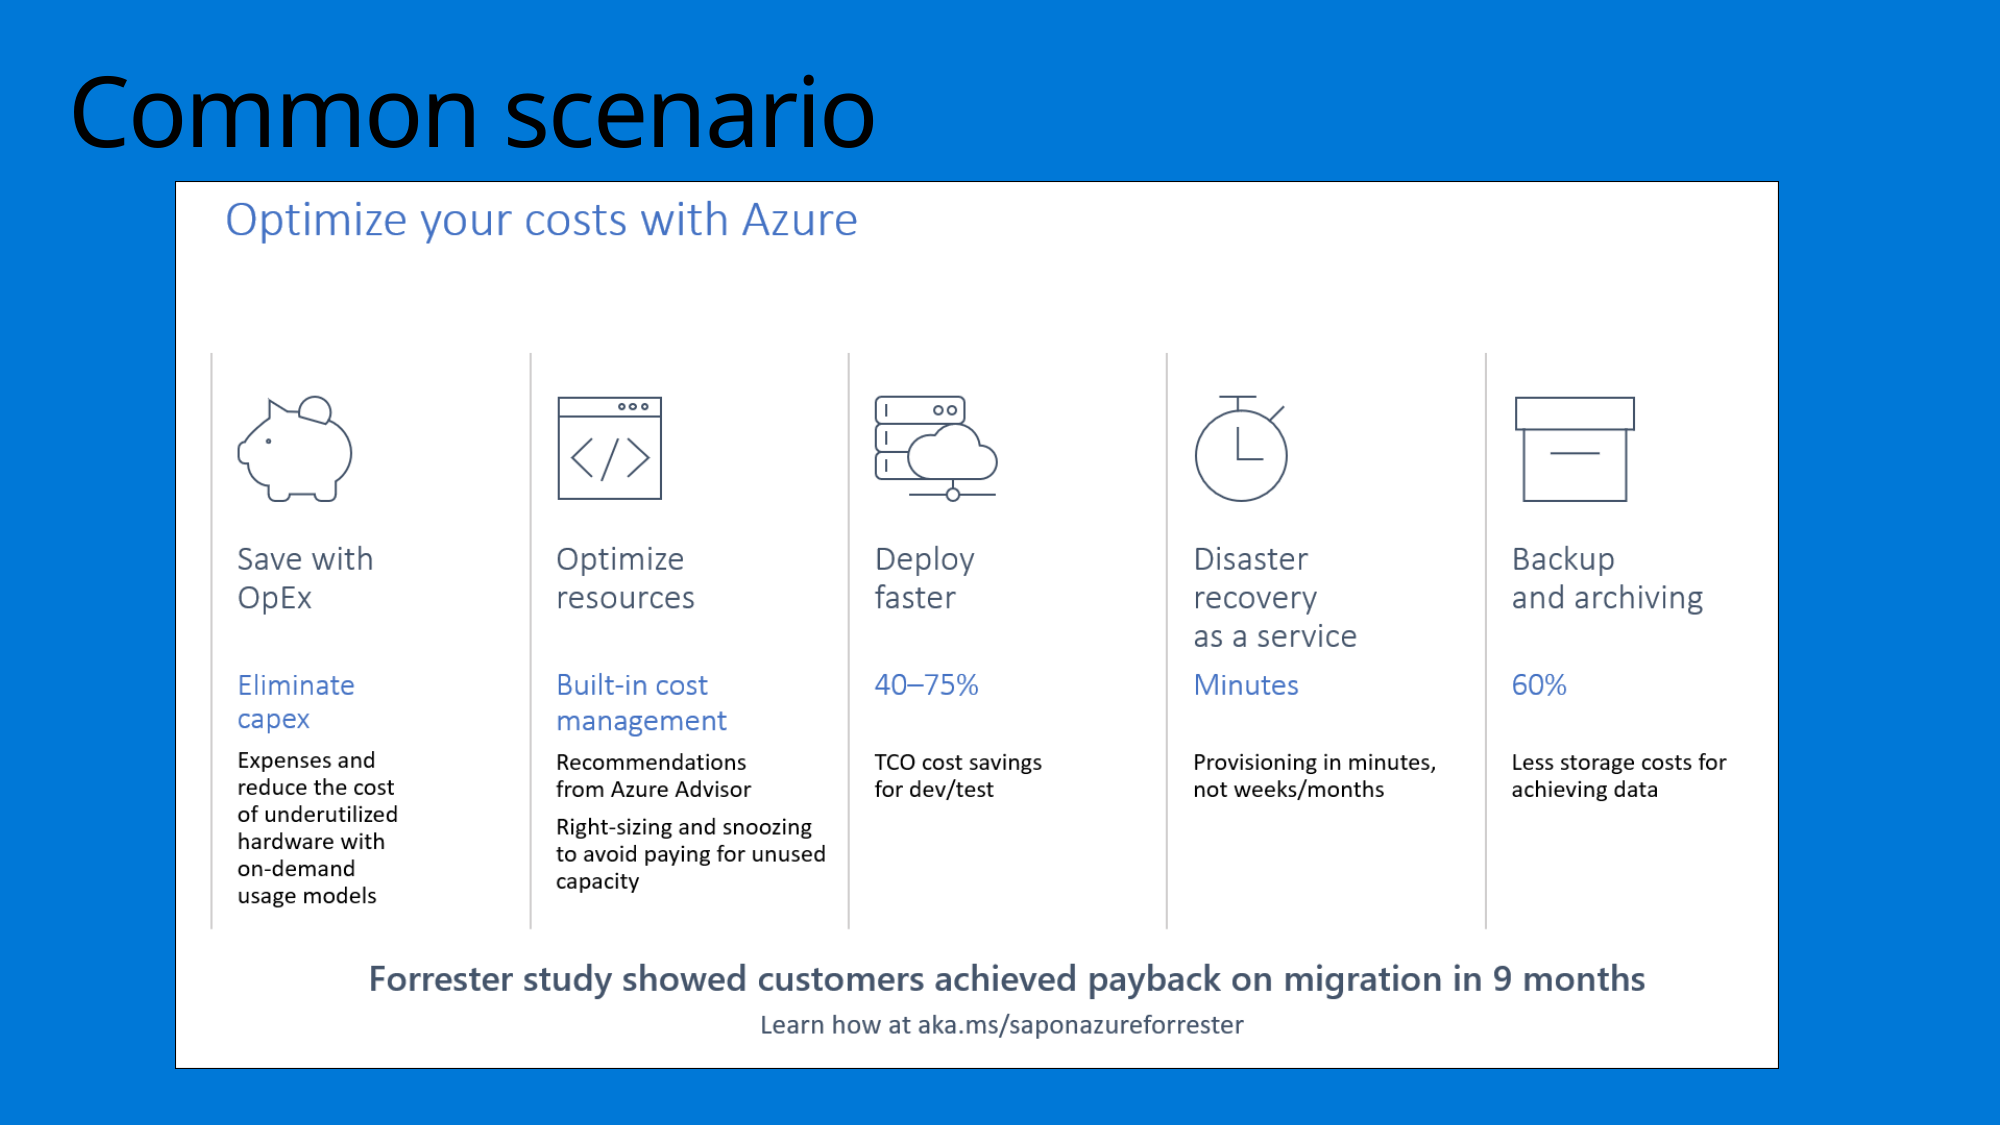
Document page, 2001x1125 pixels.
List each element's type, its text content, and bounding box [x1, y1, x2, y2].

picture [175, 180, 1779, 1069]
title Common scenario [44, 47, 1957, 196]
